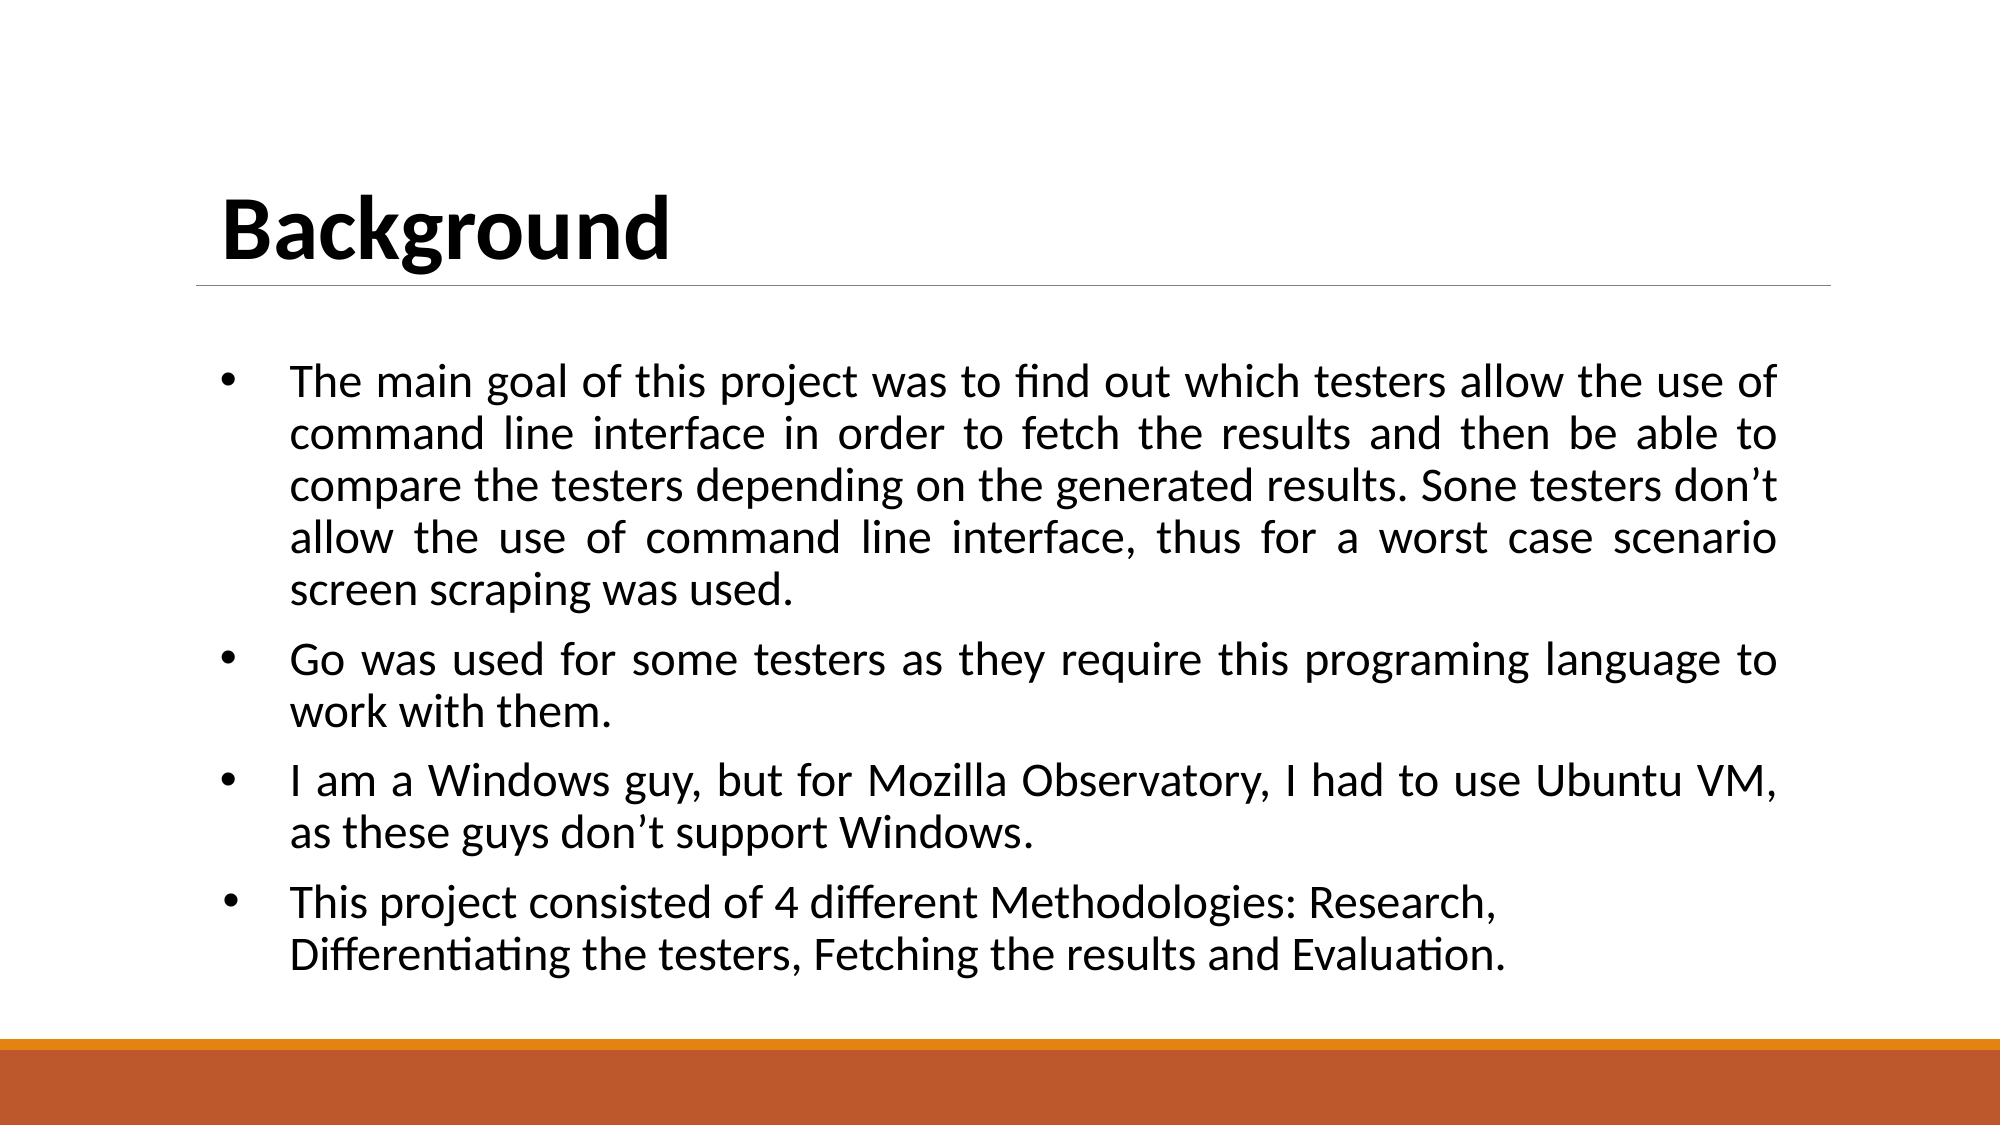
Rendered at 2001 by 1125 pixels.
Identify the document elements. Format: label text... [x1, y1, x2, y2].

text_box Background [207, 160, 689, 286]
text_box The main goal of this project was to find out which testers allow the use of command line interface in order to fetch the results and then be able to compare the testers depending on the generated results. Sone testers don’t allow the use of command line interface, thus for a worst case scenario screen scraping was used. Go was used for some testers as they require this programing language to work with them. I am a Windows guy, but for Mozilla Observatory, I had to use Ubuntu VM, as these guys don’t support Windows. This project consisted of 4 different Methodologies: Research, Differentiating the testers, Fetching the results and Evaluation. [204, 348, 1795, 993]
